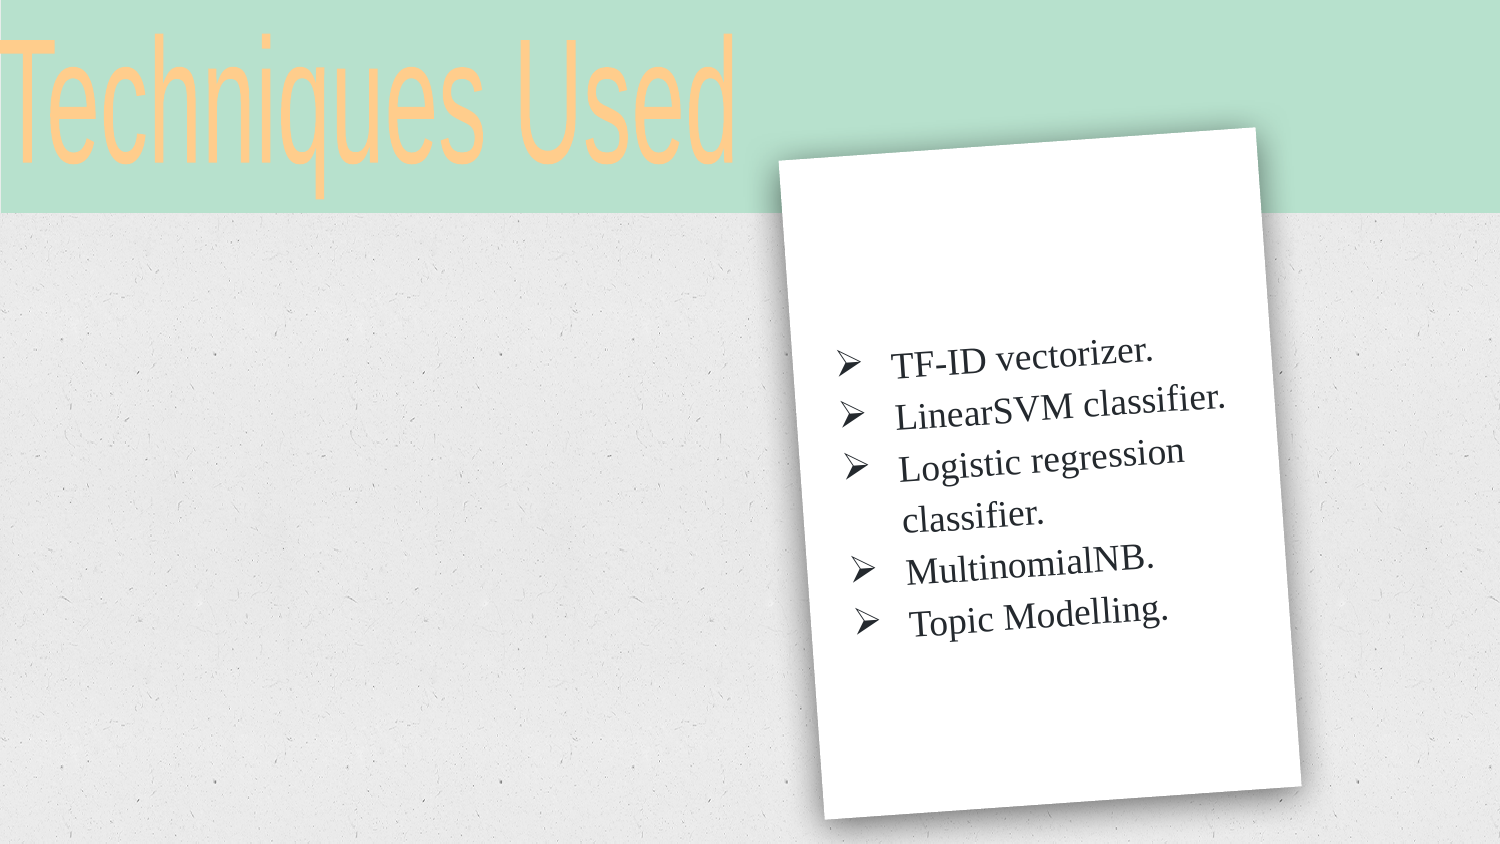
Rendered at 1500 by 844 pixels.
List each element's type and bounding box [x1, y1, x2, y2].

text_box [800, 142, 1280, 804]
text_box [0, 0, 1500, 212]
picture [0, 212, 1500, 844]
